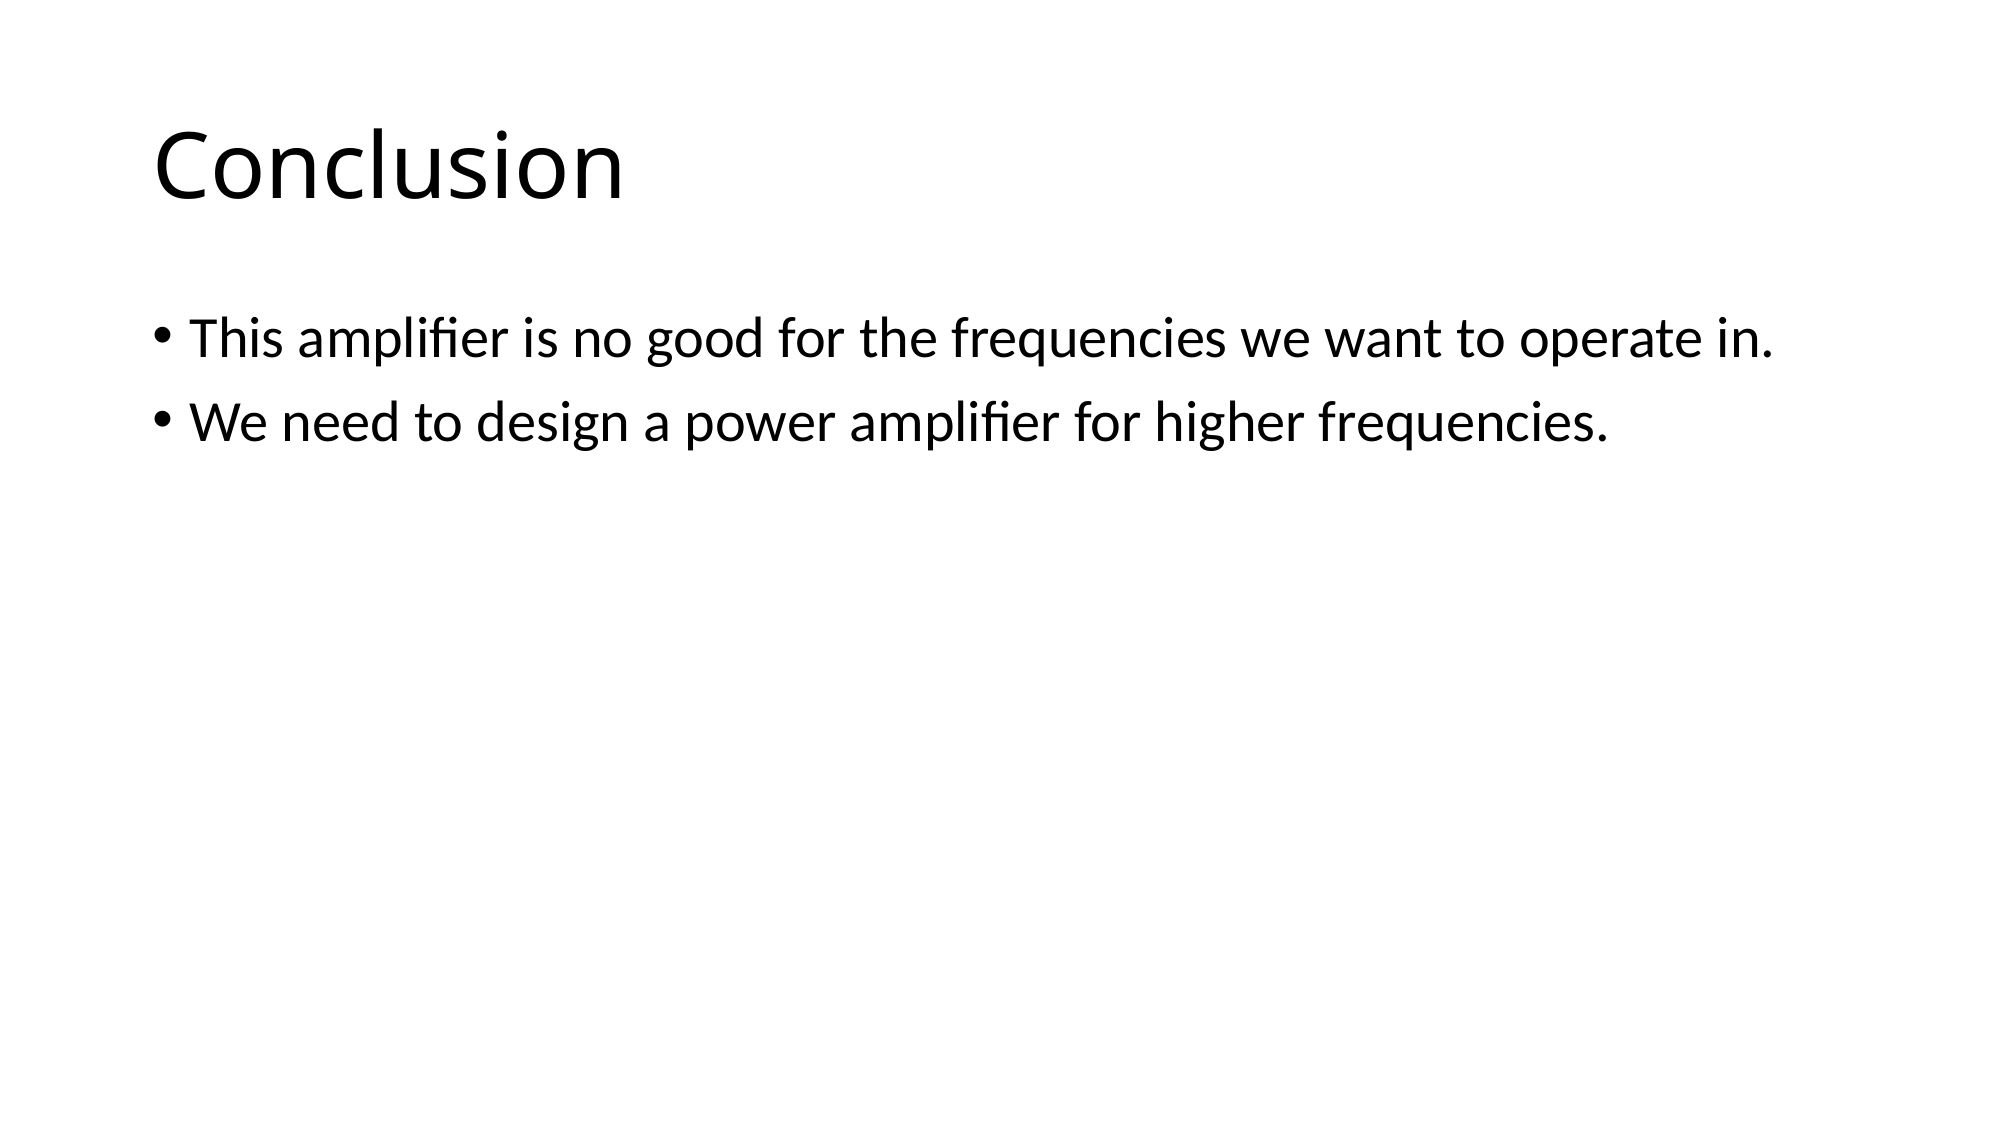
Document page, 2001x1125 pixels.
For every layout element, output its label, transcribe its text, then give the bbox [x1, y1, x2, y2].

list This amplifier is no good for the frequencies we want to operate in. We need to design a power amplifier for higher frequencies. [137, 299, 1863, 1014]
title Conclusion [137, 59, 1863, 278]
